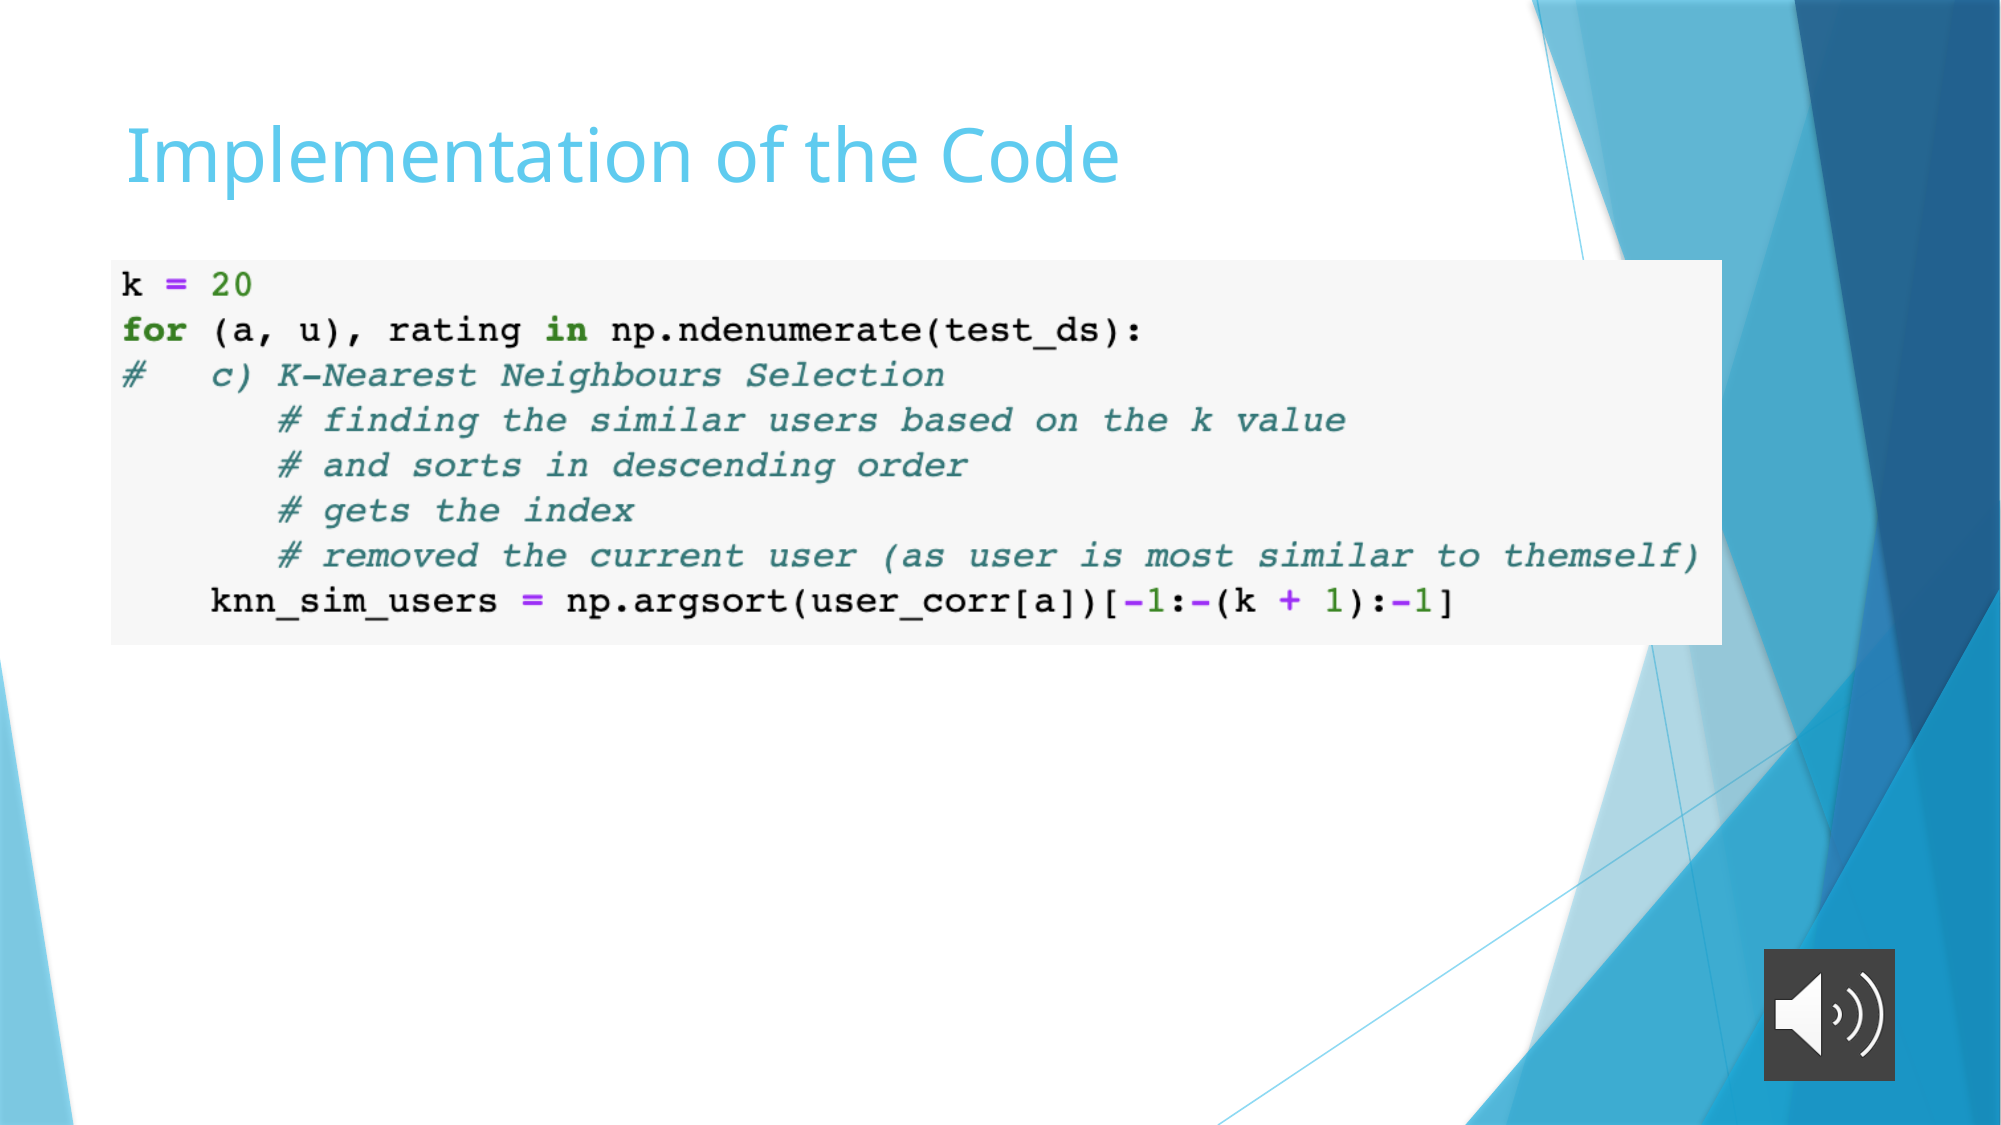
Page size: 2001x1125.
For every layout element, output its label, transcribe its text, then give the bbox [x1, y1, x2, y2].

title Implementation of the Code [111, 99, 1522, 259]
picture [110, 259, 1723, 645]
picture [1762, 947, 1897, 1082]
